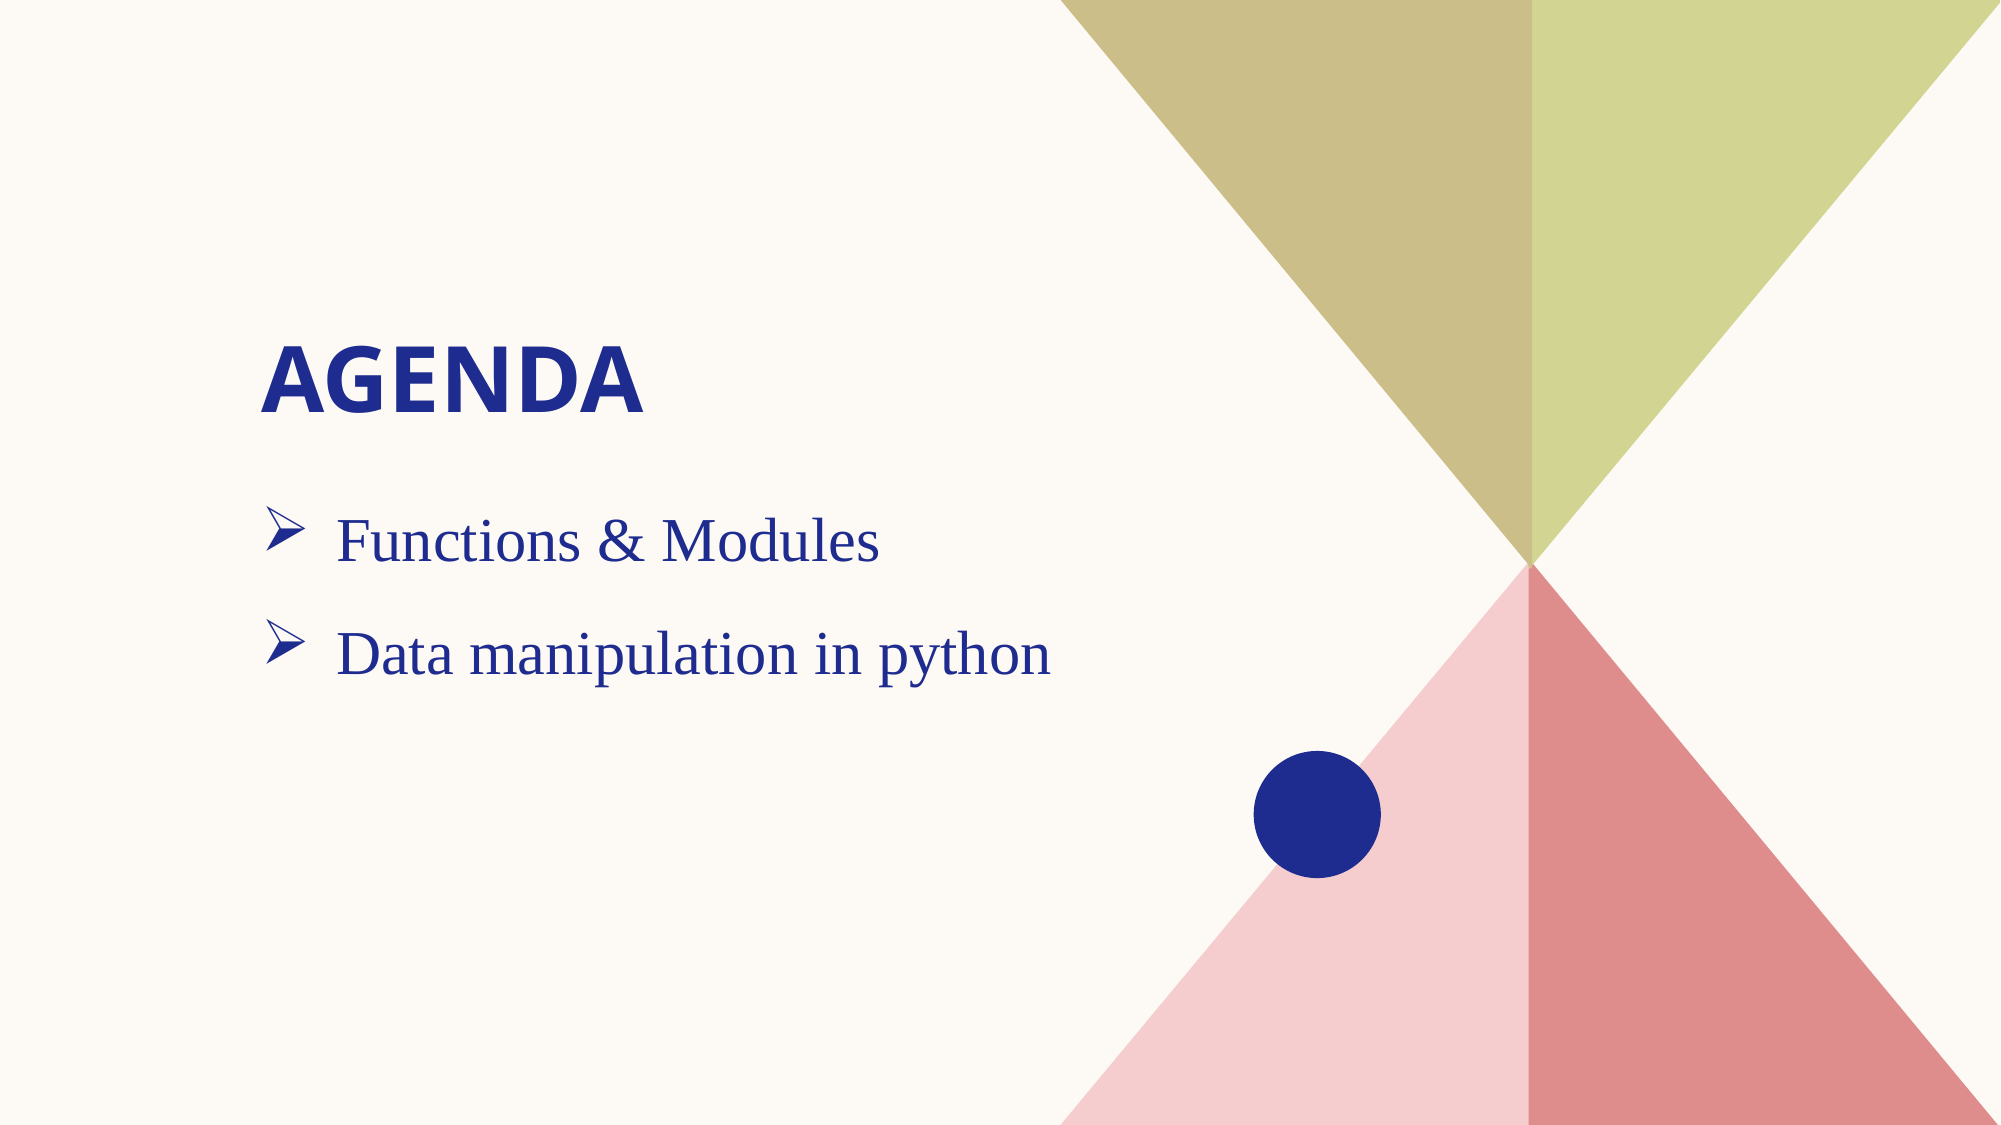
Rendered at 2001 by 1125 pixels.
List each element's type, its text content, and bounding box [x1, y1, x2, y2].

title AGENDA [246, 14, 1180, 438]
list Functions & Modules Data manipulation in python [246, 454, 1180, 967]
